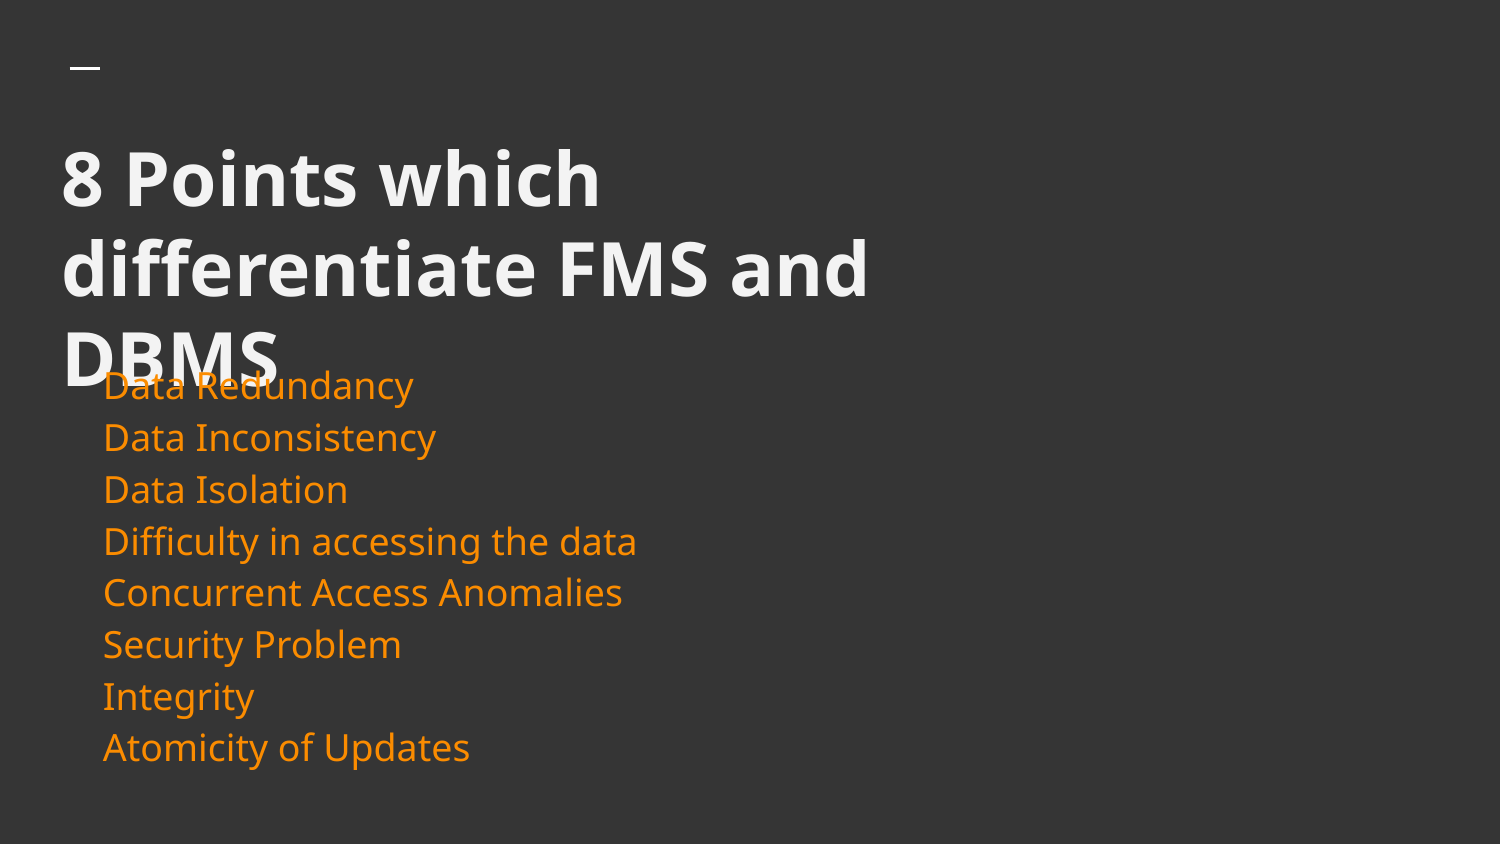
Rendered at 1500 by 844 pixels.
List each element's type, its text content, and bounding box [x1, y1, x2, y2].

title Data Redundancy Data Inconsistency Data Isolation Difficulty in accessing the data Concurrent Access Anomalies Security Problem Integrity Atomicity of Updates [87, 340, 941, 844]
title 8 Points which differentiate FMS and DBMS [46, 116, 1071, 746]
